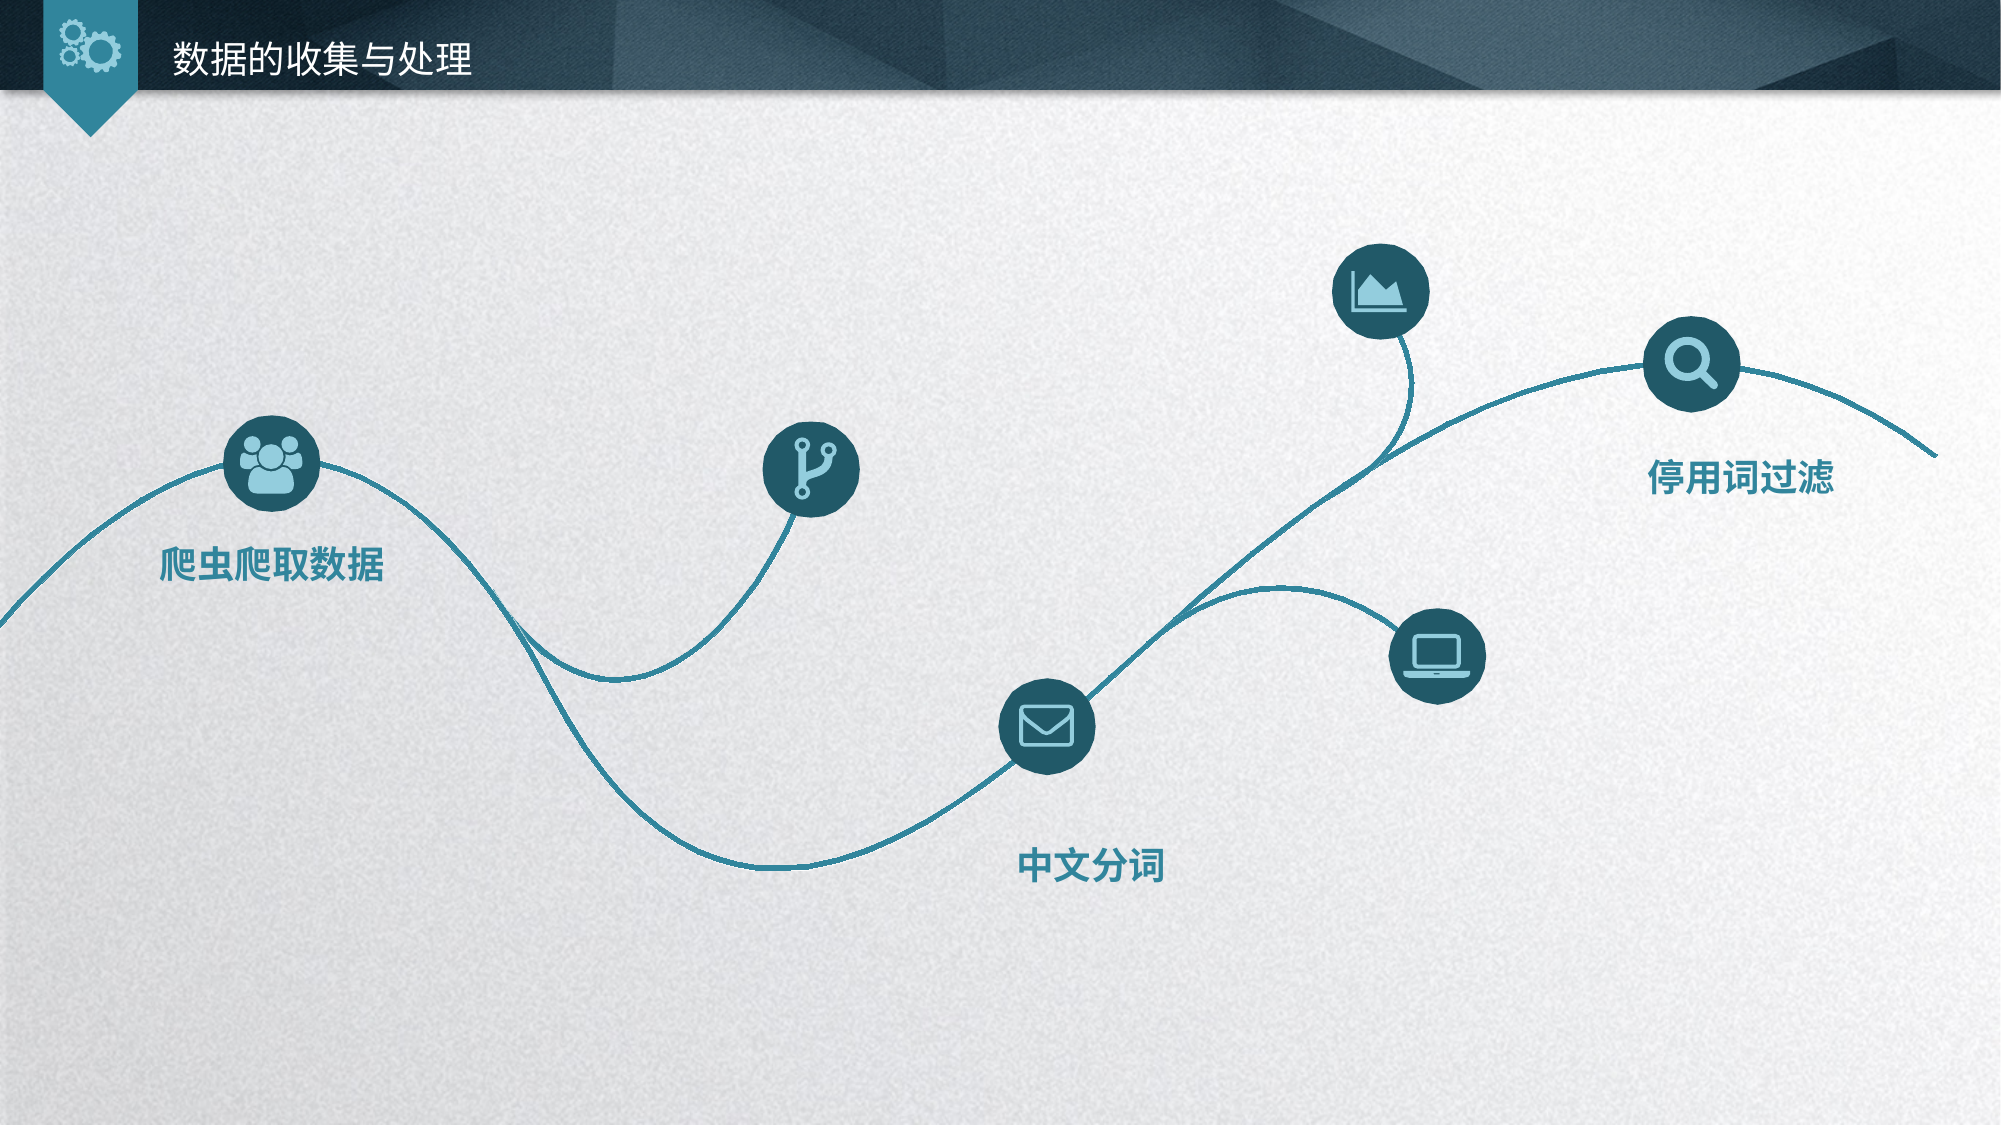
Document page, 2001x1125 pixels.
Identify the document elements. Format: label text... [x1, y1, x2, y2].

text_box [1374, 363, 1637, 470]
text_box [115, 549, 430, 749]
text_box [762, 421, 861, 518]
text_box [1161, 466, 1368, 629]
text_box [140, 0, 2001, 92]
text_box [0, 464, 217, 628]
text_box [948, 850, 1235, 1027]
text_box [0, 0, 41, 92]
text_box 数据的收集与处理 [161, 30, 660, 88]
picture [0, 92, 2001, 1125]
text_box [1146, 585, 1383, 647]
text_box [1331, 243, 1430, 340]
text_box [325, 462, 994, 871]
text_box [1324, 349, 1415, 500]
text_box [1099, 642, 1149, 691]
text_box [998, 677, 1096, 776]
text_box [516, 527, 791, 683]
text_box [1642, 315, 1741, 413]
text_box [1584, 462, 1899, 635]
text_box [1745, 366, 1938, 458]
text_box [222, 415, 321, 513]
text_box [1388, 608, 1487, 706]
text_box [43, 0, 139, 138]
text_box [59, 18, 123, 74]
